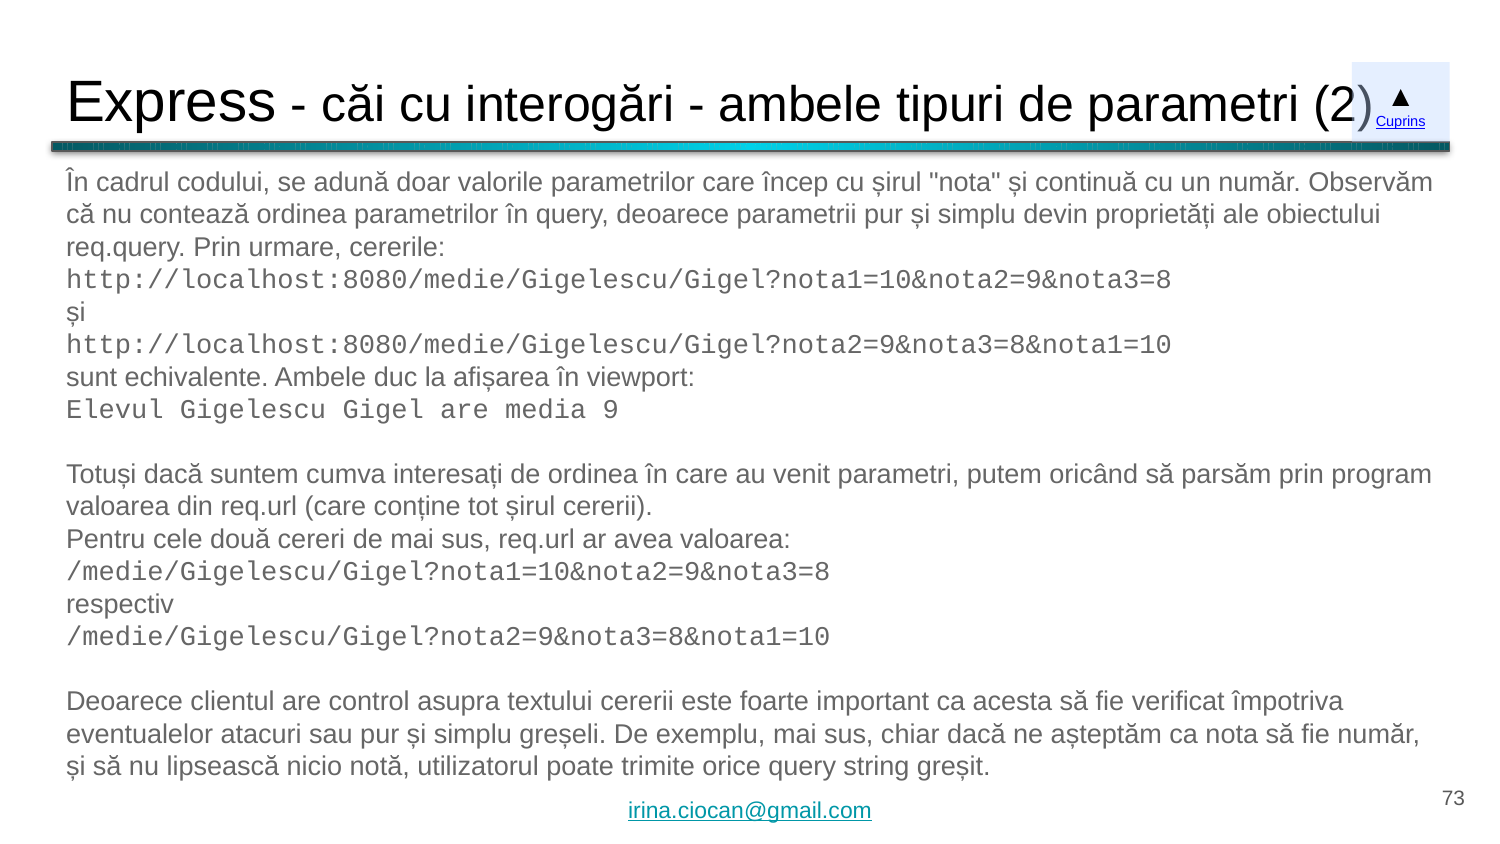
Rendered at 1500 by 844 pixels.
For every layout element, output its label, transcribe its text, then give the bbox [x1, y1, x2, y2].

text_box [51, 141, 1450, 151]
title Express - căi cu interogări - ambele tipuri de parametri (2) [51, 48, 1449, 139]
text_box În cadrul codului, se adună doar valorile parametrilor care încep cu șirul "nota" și continuă cu un număr. Observăm că nu contează ordinea parametrilor în query, deoarece parametrii pur și simplu devin proprietăți ale obiectului req.query. Prin urmare, cererile: http://localhost:8080/medie/Gigelescu/Gigel?nota1=10&nota2=9&nota3=8 și http://localhost:8080/medie/Gigelescu/Gigel?nota2=9&nota3=8&nota1=10 sunt echivalente. Ambele duc la afișarea în viewport: Elevul Gigelescu Gigel are media 9 Totuși dacă suntem cumva interesați de ordinea în care au venit parametri, putem oricând să parsăm prin program valoarea din req.url (care conține tot șirul cererii). Pentru cele două cereri de mai sus, req.url ar avea valoarea: /medie/Gigelescu/Gigel?nota1=10&nota2=9&nota3=8 respectiv /medie/Gigelescu/Gigel?nota2=9&nota3=8&nota1=10 Deoarece clientul are control asupra textului cererii este foarte important ca acesta să fie verificat împotriva eventualelor atacuri sau pur și simplu greșeli. De exemplu, mai sus, chiar dacă ne așteptăm ca nota să fie număr, și să nu lipsească nicio notă, utilizatorul poate trimite orice query string greșit. [51, 148, 1449, 797]
text_box ▲ Cuprins [1351, 62, 1450, 142]
slide_number ‹#› [1389, 764, 1480, 830]
text_box irina.ciocan@gmail.com [613, 797, 889, 837]
